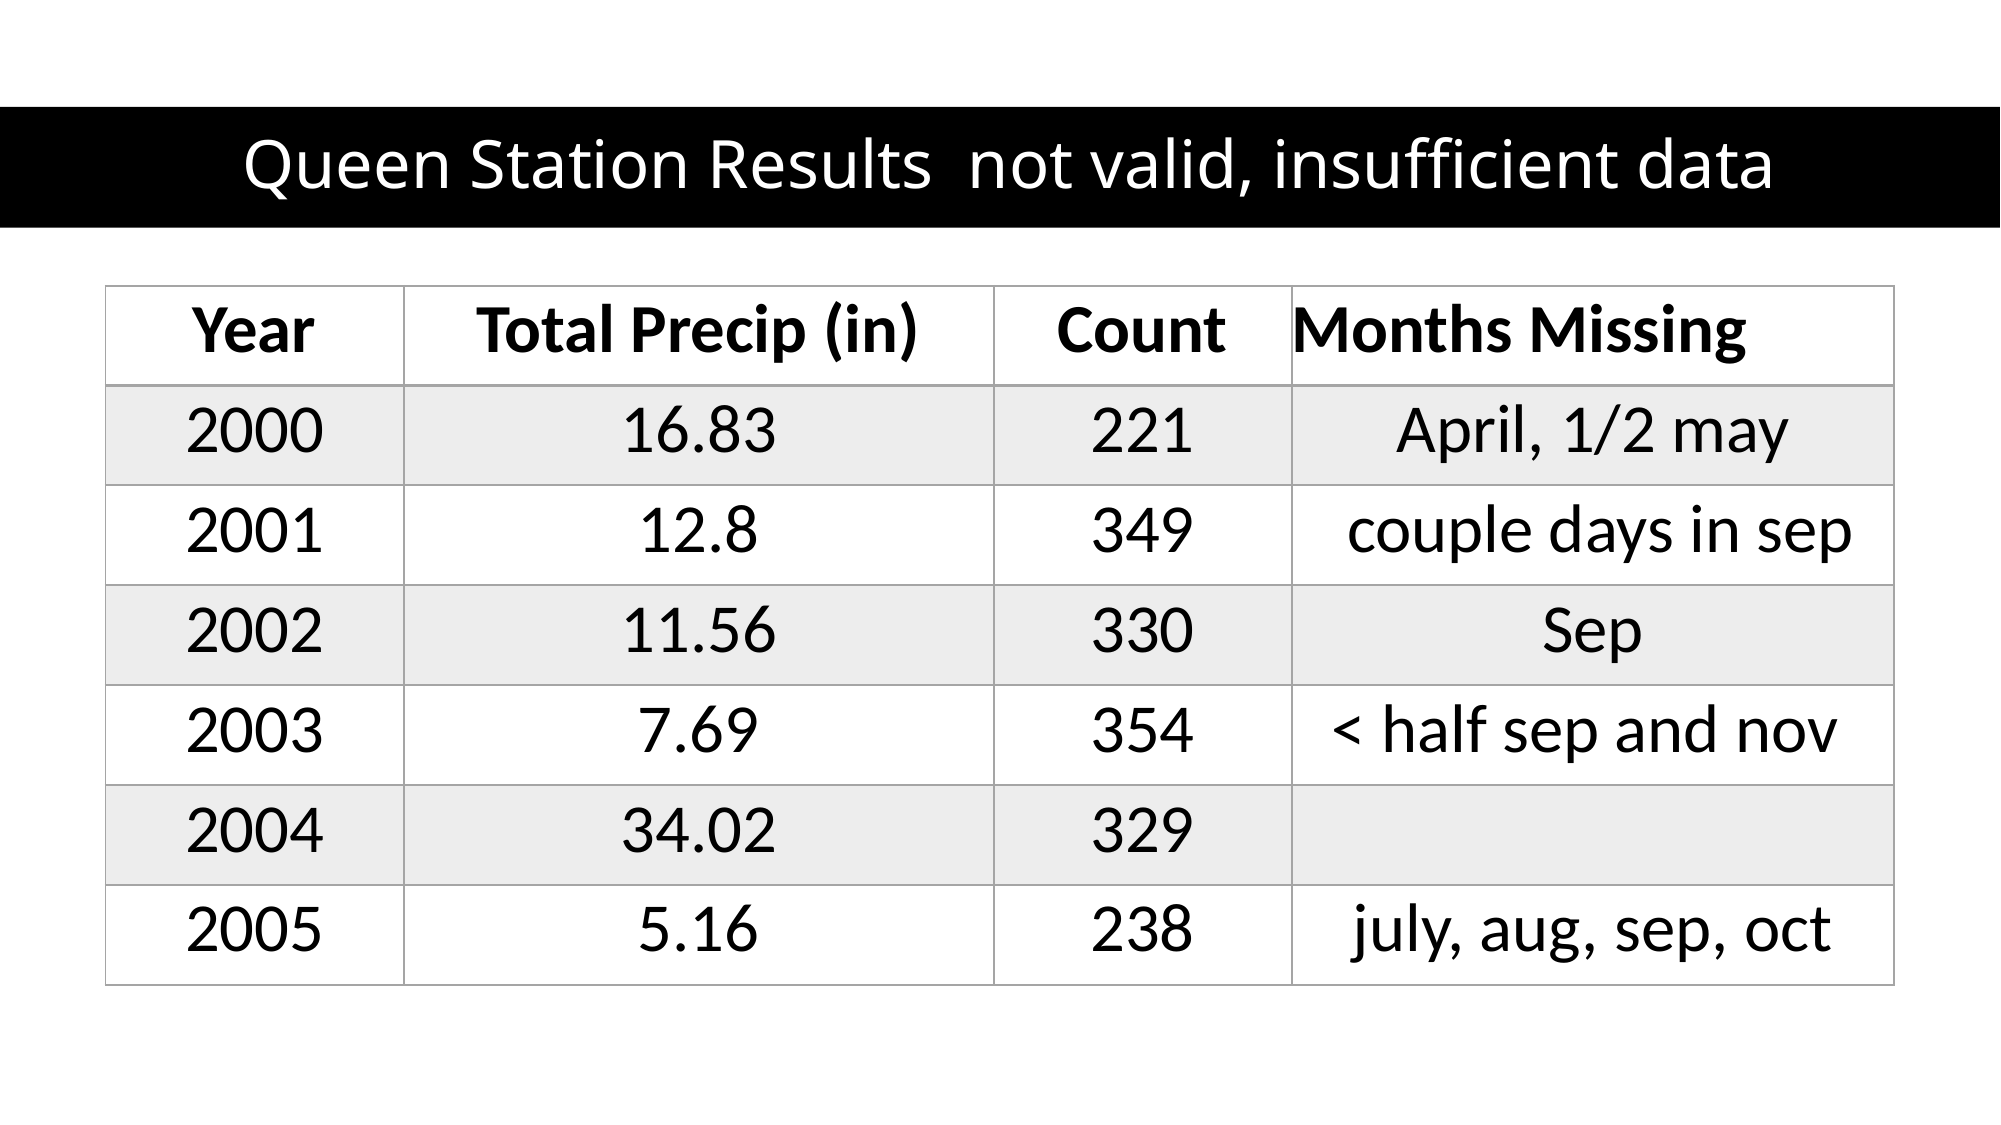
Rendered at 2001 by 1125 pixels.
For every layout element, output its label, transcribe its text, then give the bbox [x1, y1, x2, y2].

table_header Months Missing [1293, 287, 1893, 384]
table_cell 349 [995, 486, 1291, 584]
table_cell 221 [995, 387, 1291, 484]
table_cell 34.02 [405, 786, 993, 884]
table_cell April, 1/2 may [1293, 387, 1893, 484]
table_cell < half sep and nov [1293, 686, 1893, 784]
table_cell 7.69 [405, 686, 993, 784]
table_cell 238 [995, 886, 1291, 984]
table_cell 2001 [106, 486, 403, 584]
table_cell july, aug, sep, oct [1293, 886, 1893, 984]
table_cell [1293, 786, 1893, 884]
table_cell 330 [995, 586, 1291, 684]
text_box [0, 106, 2000, 229]
table_header Year [106, 287, 403, 384]
table_cell 11.56 [405, 586, 993, 684]
table_cell 5.16 [405, 886, 993, 984]
table_cell couple days in sep [1293, 486, 1893, 584]
table_cell 16.83 [405, 387, 993, 484]
table_header Count [995, 287, 1291, 384]
table_cell 2003 [106, 686, 403, 784]
table_cell 2000 [106, 387, 403, 484]
table_cell 12.8 [405, 486, 993, 584]
table_cell 329 [995, 786, 1291, 884]
table_cell Sep [1293, 586, 1893, 684]
table_cell 354 [995, 686, 1291, 784]
table_header Total Precip (in) [405, 287, 993, 384]
table_cell 2004 [106, 786, 403, 884]
title Queen Station Results not valid, insufficient data [91, 105, 1931, 228]
table_cell 2002 [106, 586, 403, 684]
table_cell 2005 [106, 886, 403, 984]
